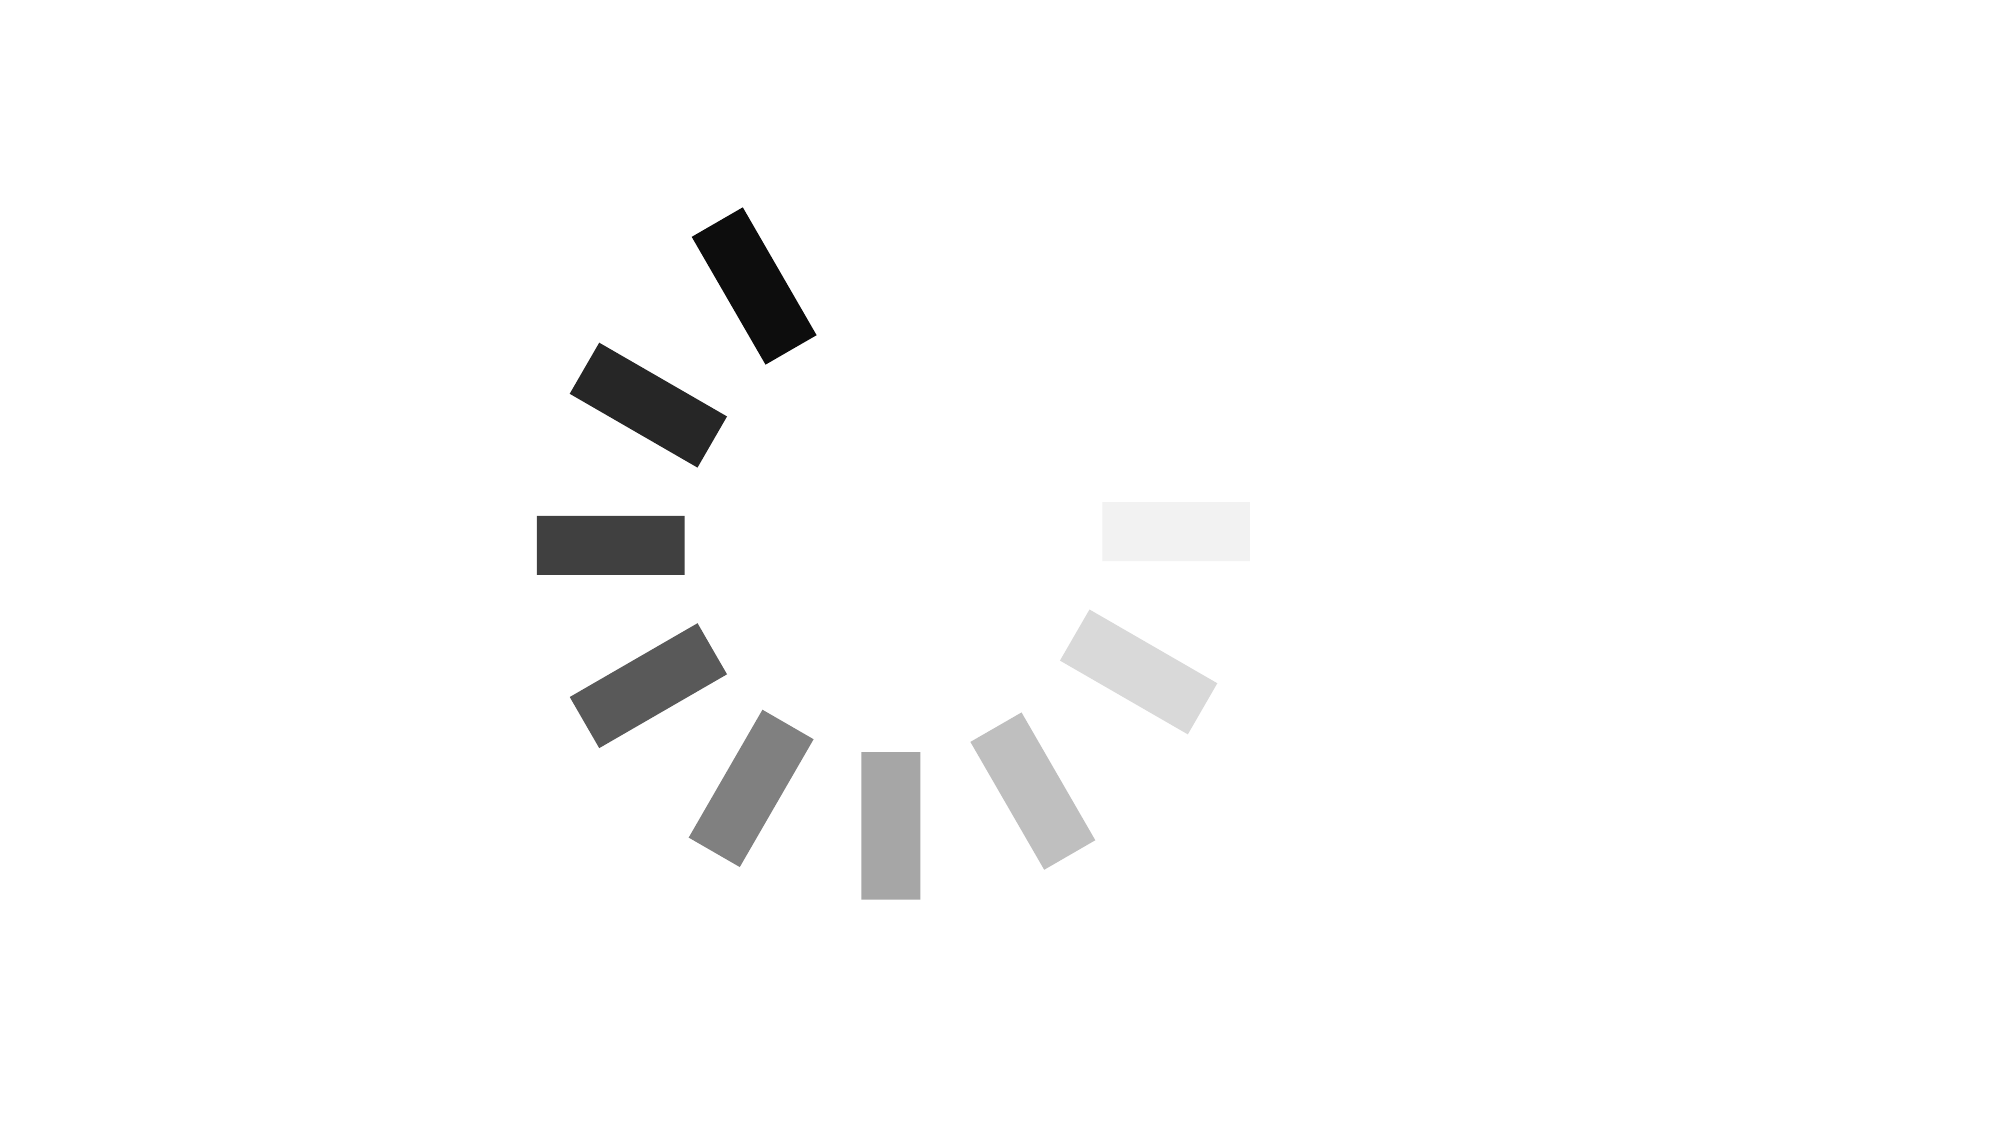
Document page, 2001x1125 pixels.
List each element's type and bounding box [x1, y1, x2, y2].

text_box [536, 177, 1250, 900]
